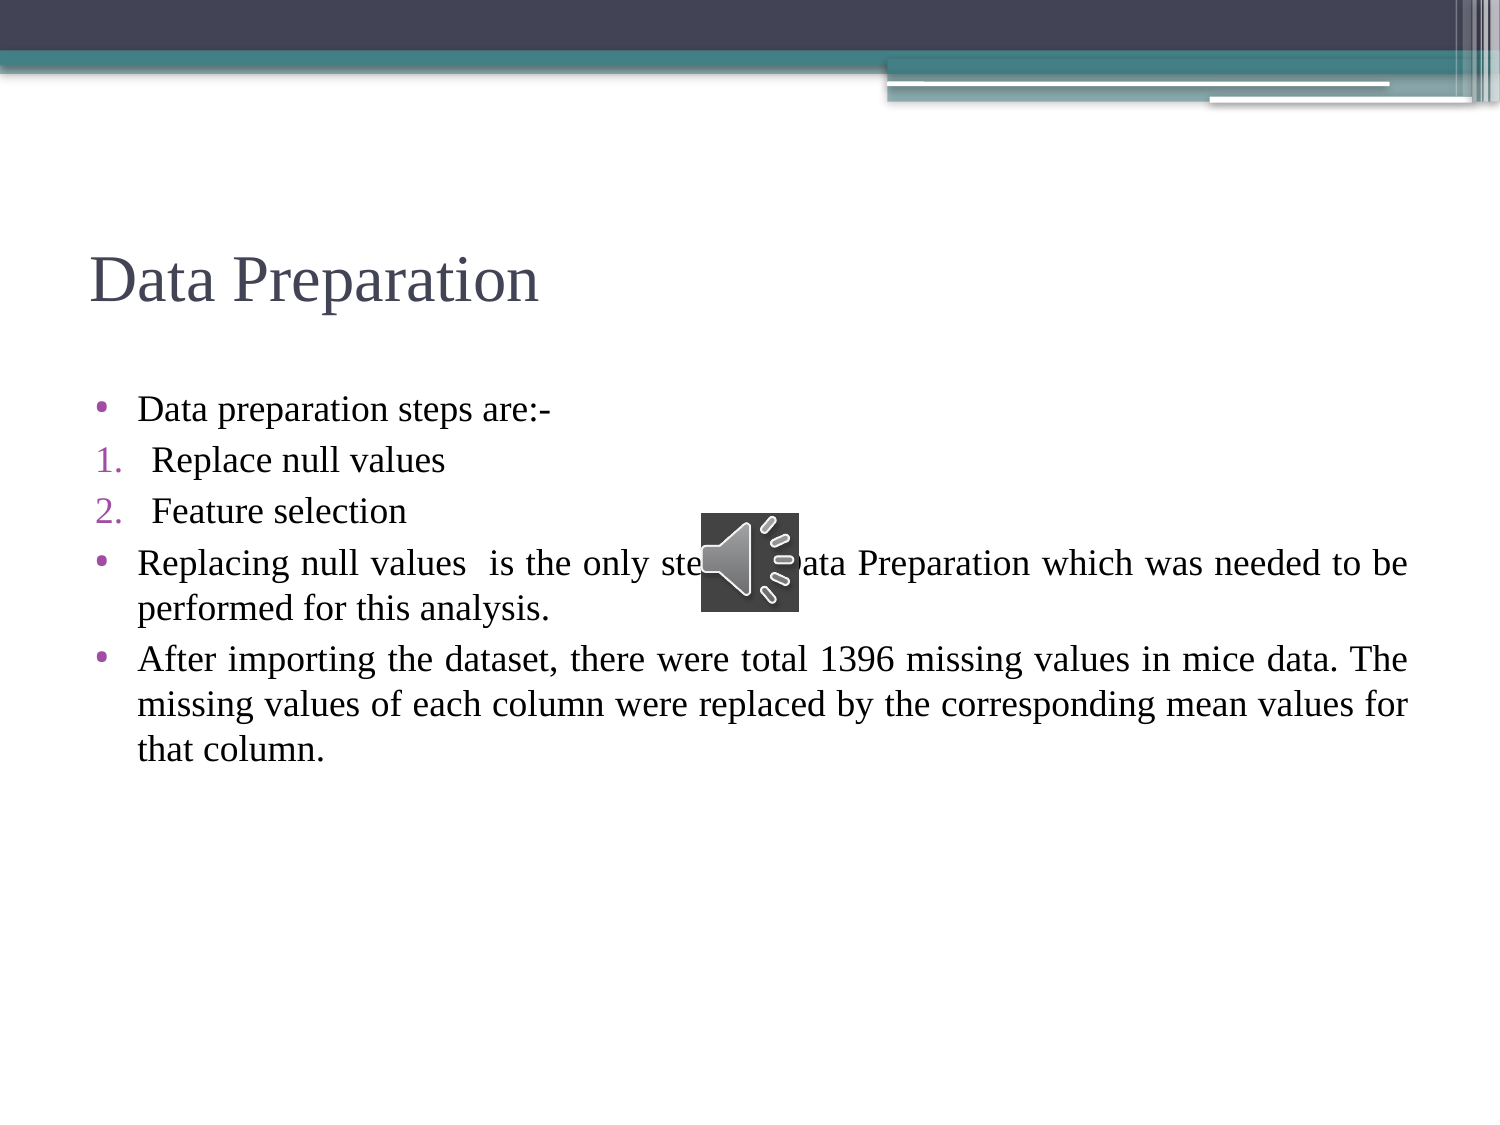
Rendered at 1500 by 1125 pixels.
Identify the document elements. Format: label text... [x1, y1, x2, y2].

title Data Preparation [75, 187, 1425, 324]
list Data preparation steps are:- Replace null values Feature selection Replacing null values is the only step of Data Preparation which was needed to be performed for this analysis. After importing the dataset, there were total 1396 missing values in mice data. The missing values of each column were replaced by the corresponding mean values for that column. [62, 324, 1425, 1079]
picture [699, 512, 801, 613]
